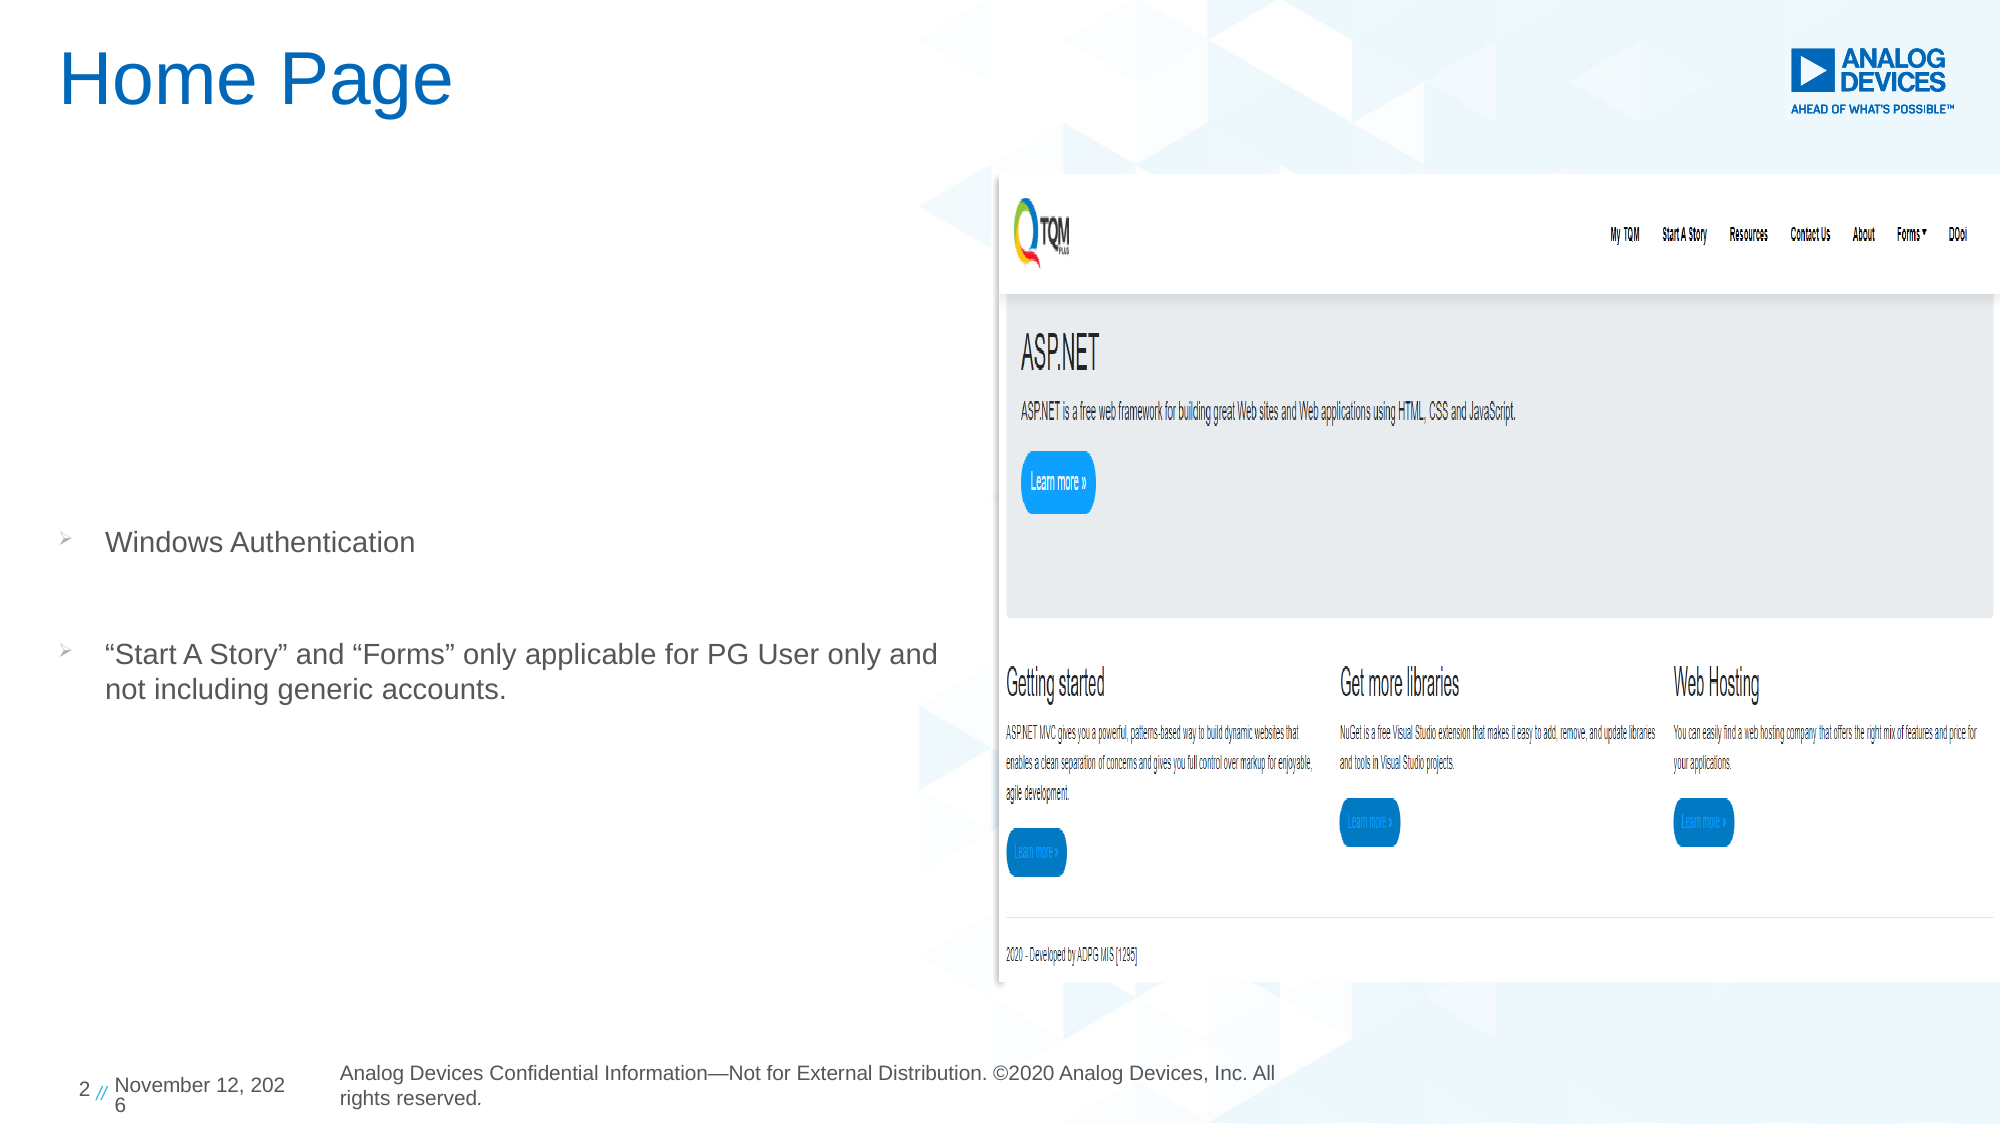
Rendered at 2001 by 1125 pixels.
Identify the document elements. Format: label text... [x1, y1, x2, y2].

slide_number 2 // [0, 1058, 107, 1110]
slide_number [114, 1058, 291, 1110]
list Windows Authentication “Start A Story” and “Forms” only applicable for PG User only and not including generic accounts. [58, 174, 971, 982]
picture [0, 0, 2001, 1125]
title Home Page [58, 0, 1746, 137]
footer Analog Devices Confidential Information—Not for External Distribution. ©2020 Analog Devices, Inc. All rights reserved. [339, 1058, 1310, 1110]
